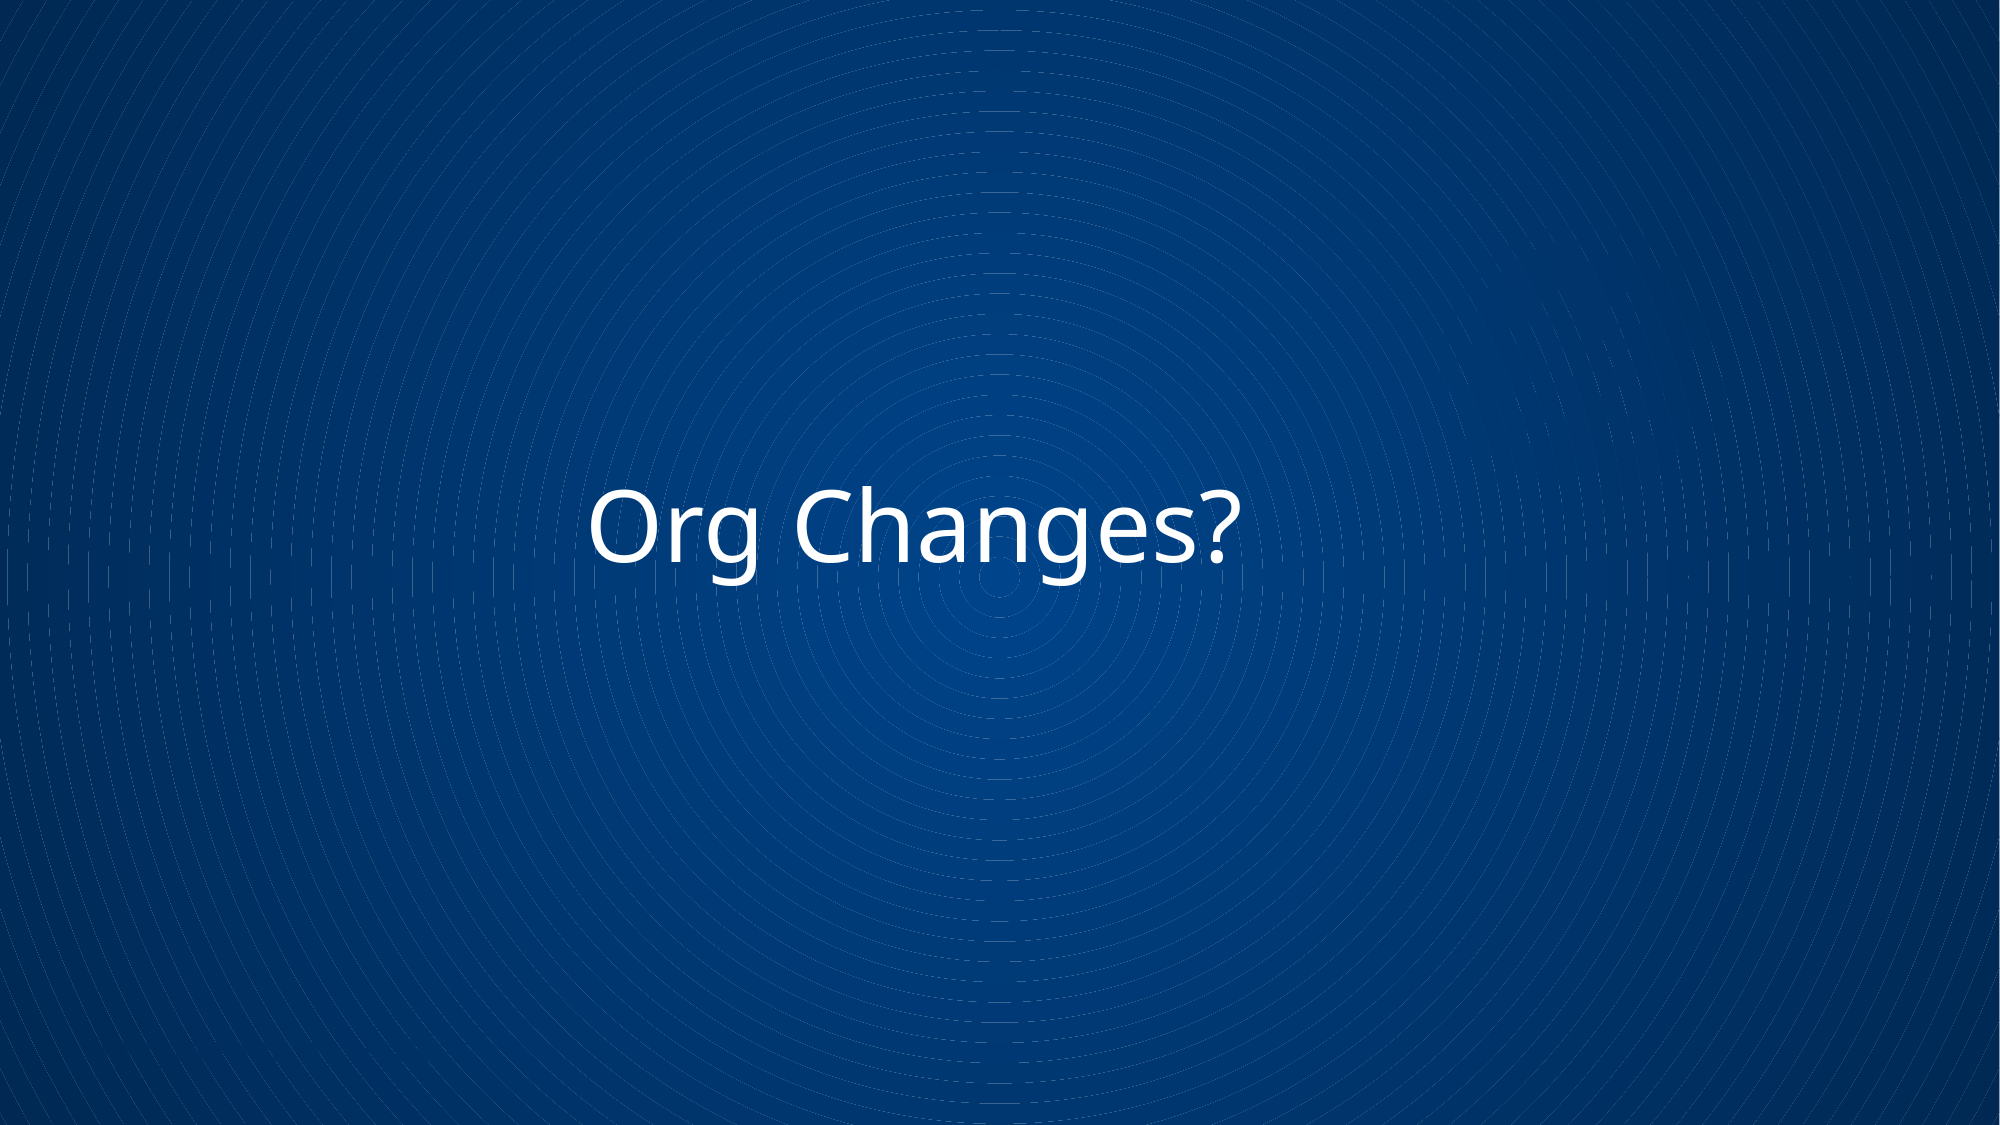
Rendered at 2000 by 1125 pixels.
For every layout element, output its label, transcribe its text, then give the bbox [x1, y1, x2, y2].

title Org Changes? [79, 152, 1750, 1002]
text_box [0, 0, 2000, 1125]
